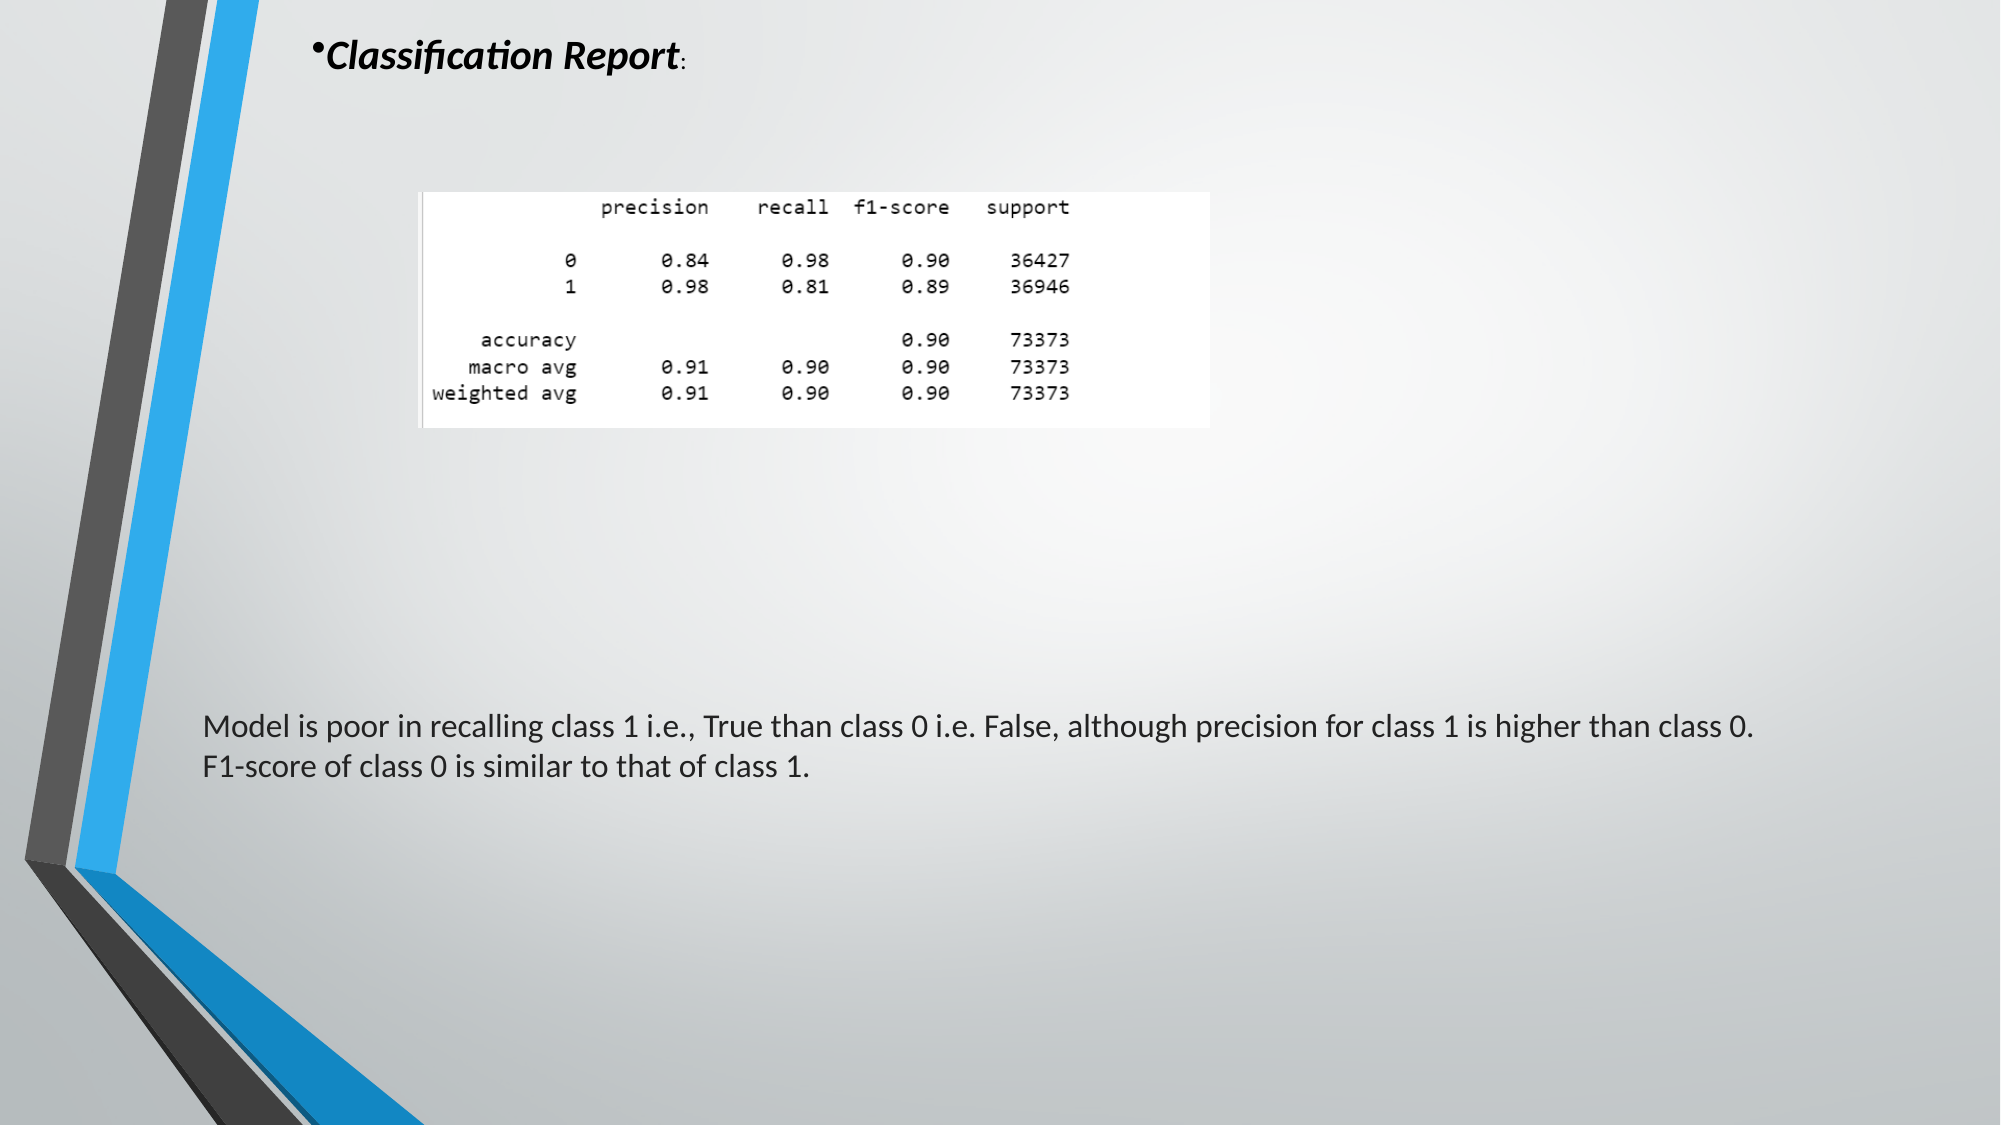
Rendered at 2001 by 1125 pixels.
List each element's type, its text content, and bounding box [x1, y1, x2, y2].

text_box Classification Report: [296, 19, 702, 130]
text_box Model is poor in recalling class 1 i.e., True than class 0 i.e. False, although precision for class 1 is higher than class 0. F1-score of class 0 is similar to that of class 1. [187, 697, 1781, 832]
picture [417, 192, 1210, 429]
